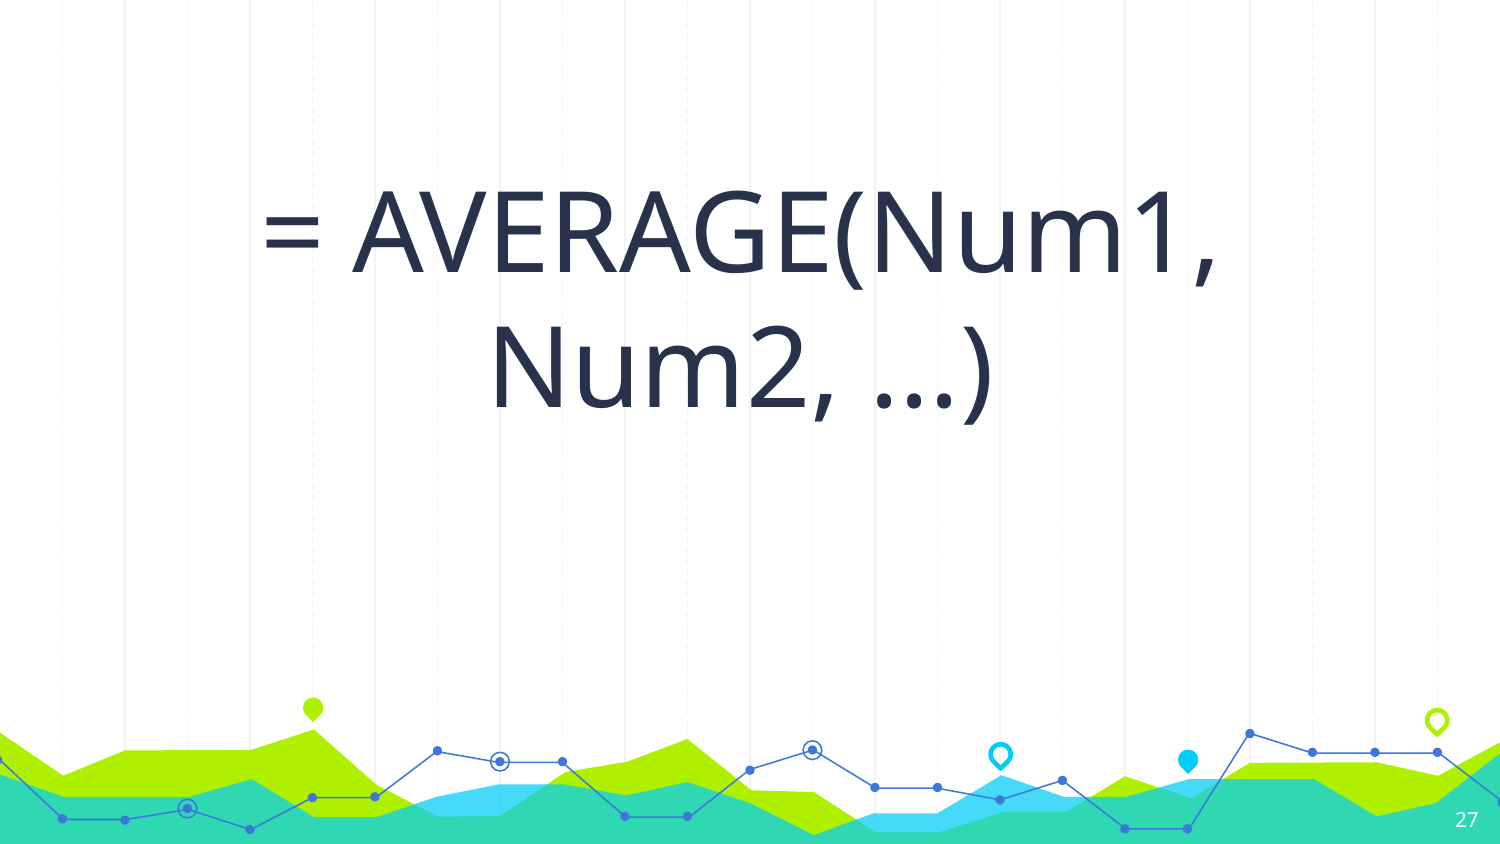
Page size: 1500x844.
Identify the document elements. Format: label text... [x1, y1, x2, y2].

title = AVERAGE(Num1, Num2, ...) [69, 254, 1412, 445]
slide_number 27 [1403, 791, 1494, 844]
